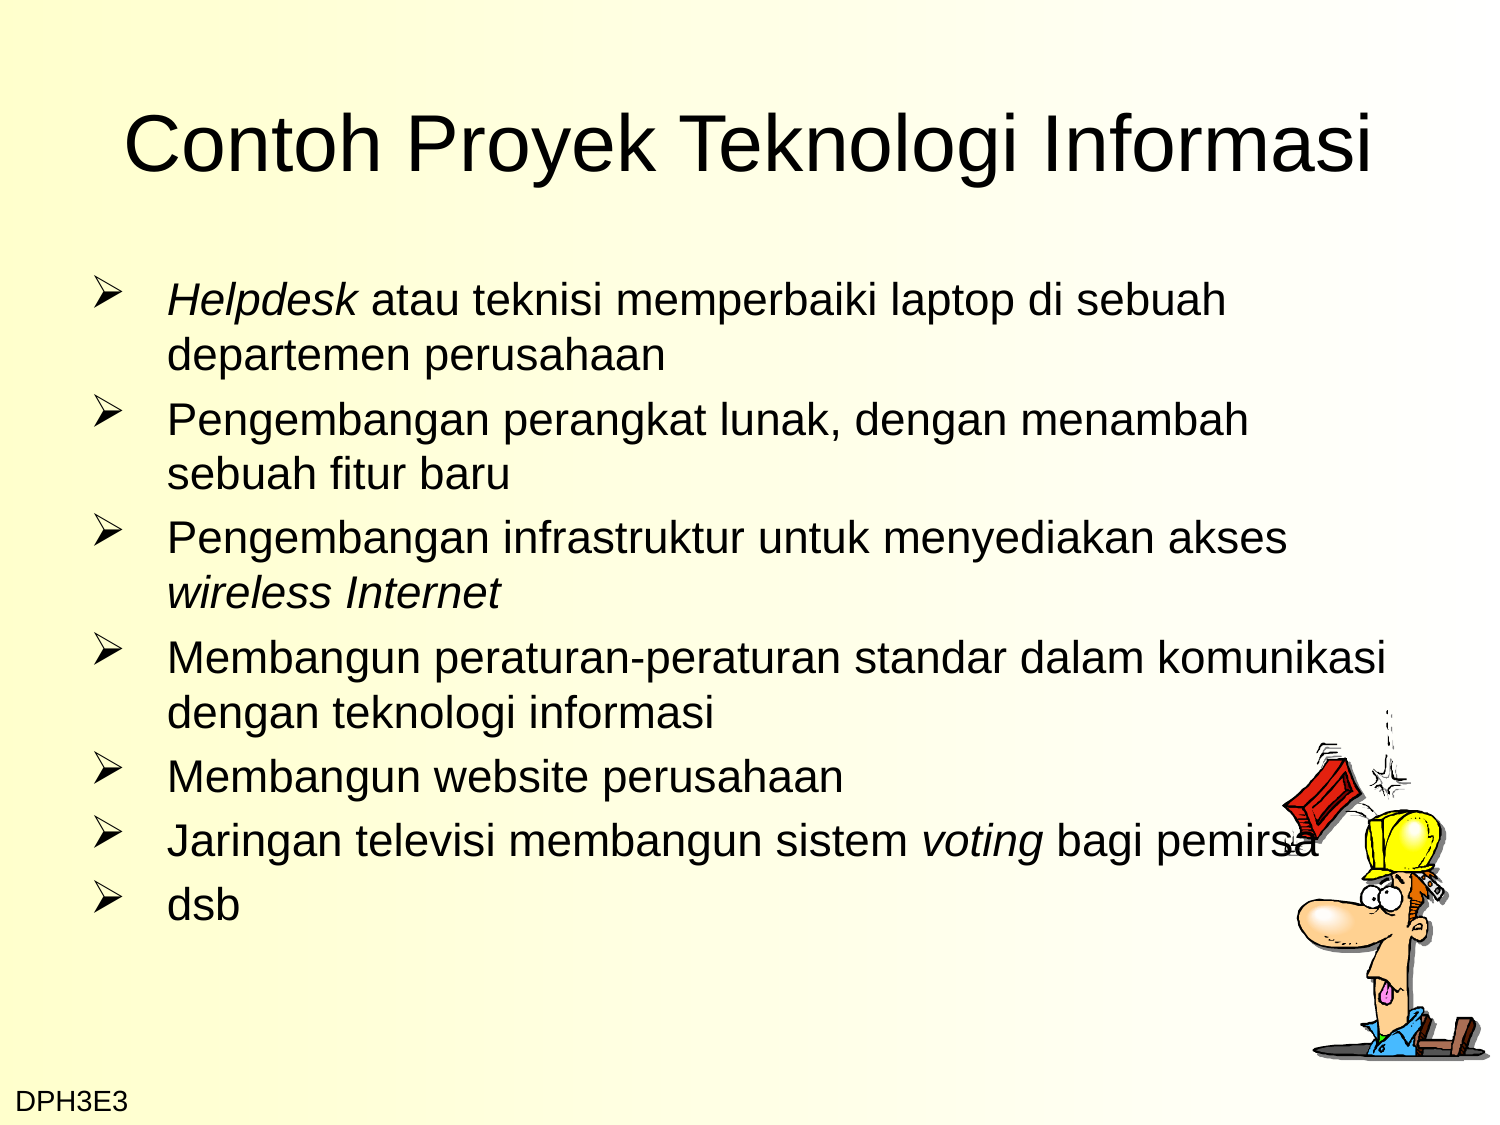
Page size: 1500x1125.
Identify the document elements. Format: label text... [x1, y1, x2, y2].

list Helpdesk atau teknisi memperbaiki laptop di sebuah departemen perusahaan Pengembangan perangkat lunak, dengan menambah sebuah fitur baru Pengembangan infrastruktur untuk menyediakan akses wireless Internet Membangun peraturan-peraturan standar dalam komunikasi dengan teknologi informasi Membangun website perusahaan Jaringan televisi membangun sistem voting bagi pemirsa dsb [75, 262, 1425, 1005]
title Contoh Proyek Teknologi Informasi [75, 45, 1425, 233]
footer DPH3E3 [0, 1074, 1026, 1125]
